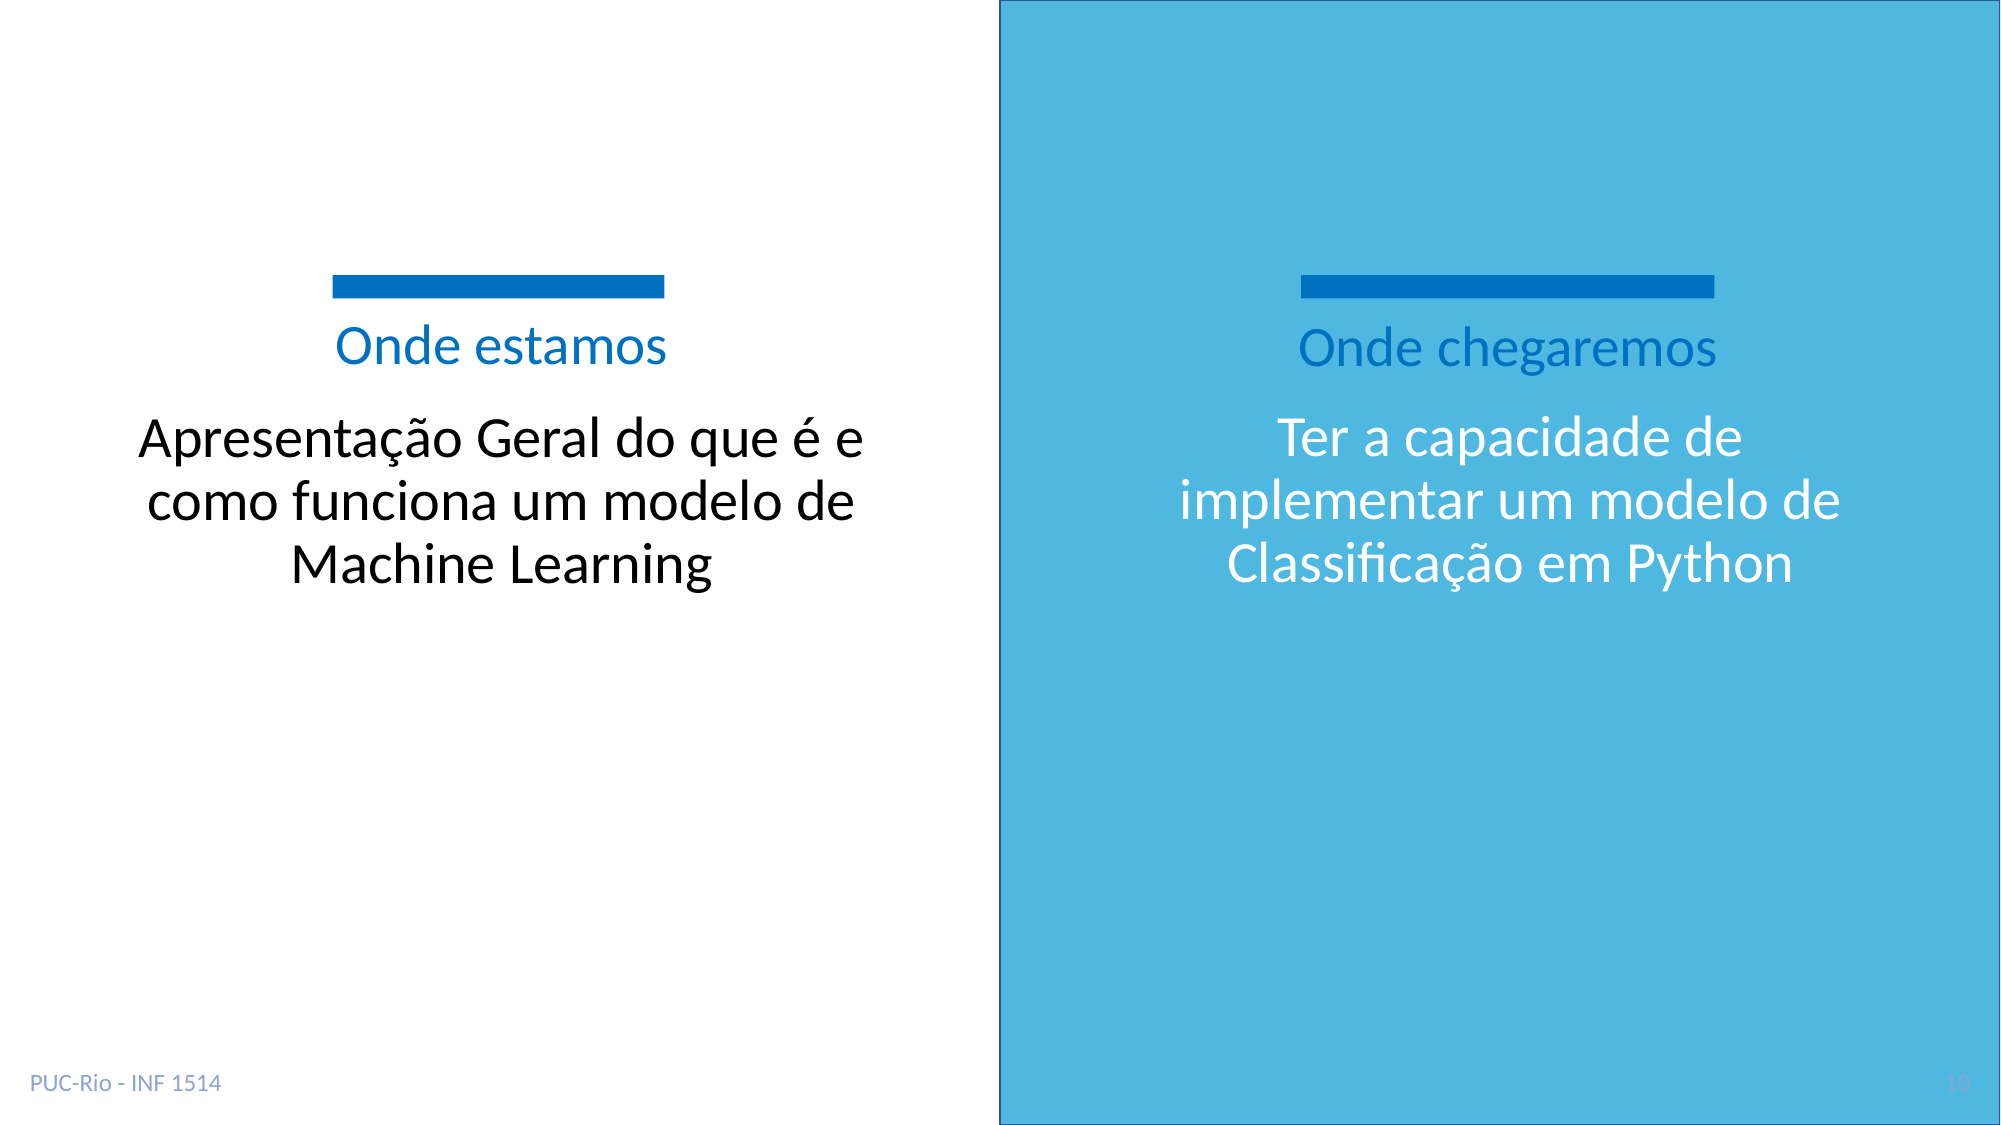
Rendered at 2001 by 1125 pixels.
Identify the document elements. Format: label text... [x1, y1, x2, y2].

list Onde chegaremos [1181, 309, 1835, 387]
list Ter a capacidade de implementar um modelo de Classificação em Python [1105, 398, 1917, 901]
list Onde estamos [174, 307, 829, 385]
list Apresentação Geral do que é e como funciona um modelo de Machine Learning [96, 399, 907, 902]
footer PUC-Rio - INF 1514 [14, 1051, 690, 1112]
slide_number 10 [1535, 1051, 1986, 1112]
